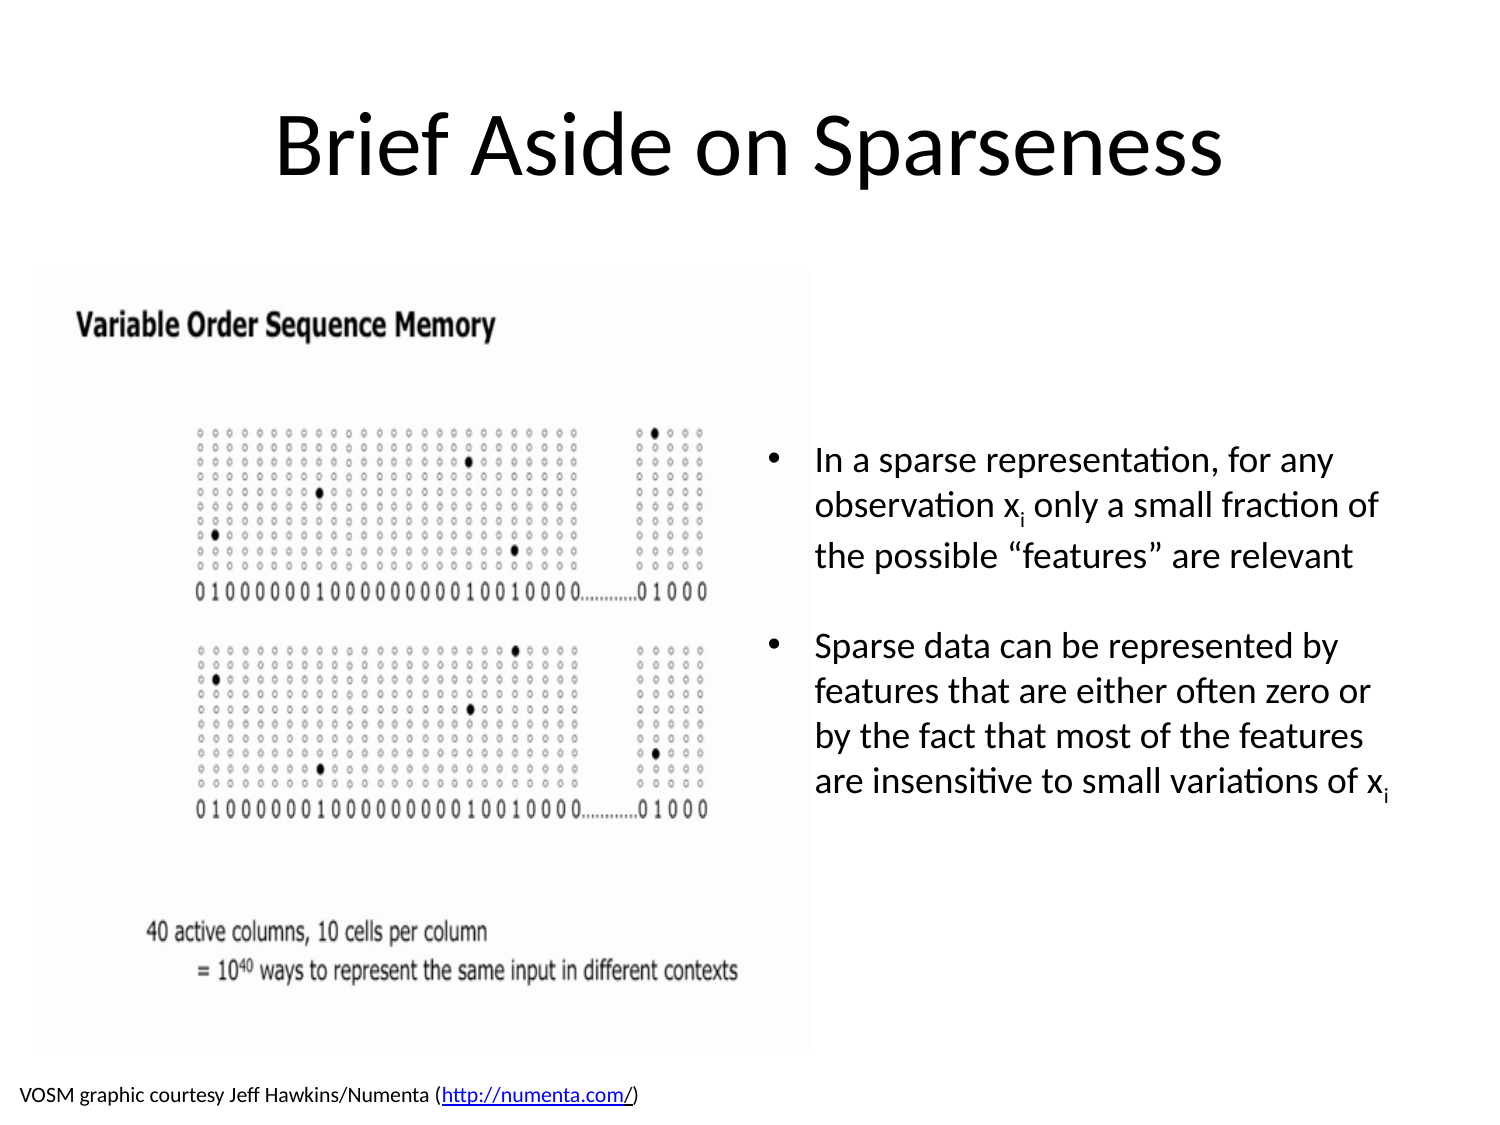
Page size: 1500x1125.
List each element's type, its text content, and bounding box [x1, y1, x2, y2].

picture [32, 271, 811, 1050]
text_box In a sparse representation, for any observation xi only a small fraction of the possible “features” are relevant Sparse data can be represented by features that are either often zero or by the fact that most of the features are insensitive to small variations of xi [815, 427, 1425, 860]
text_box VOSM graphic courtesy Jeff Hawkins/Numenta (http://numenta.com/) [4, 1073, 660, 1115]
title Brief Aside on Sparseness [75, 45, 1425, 233]
